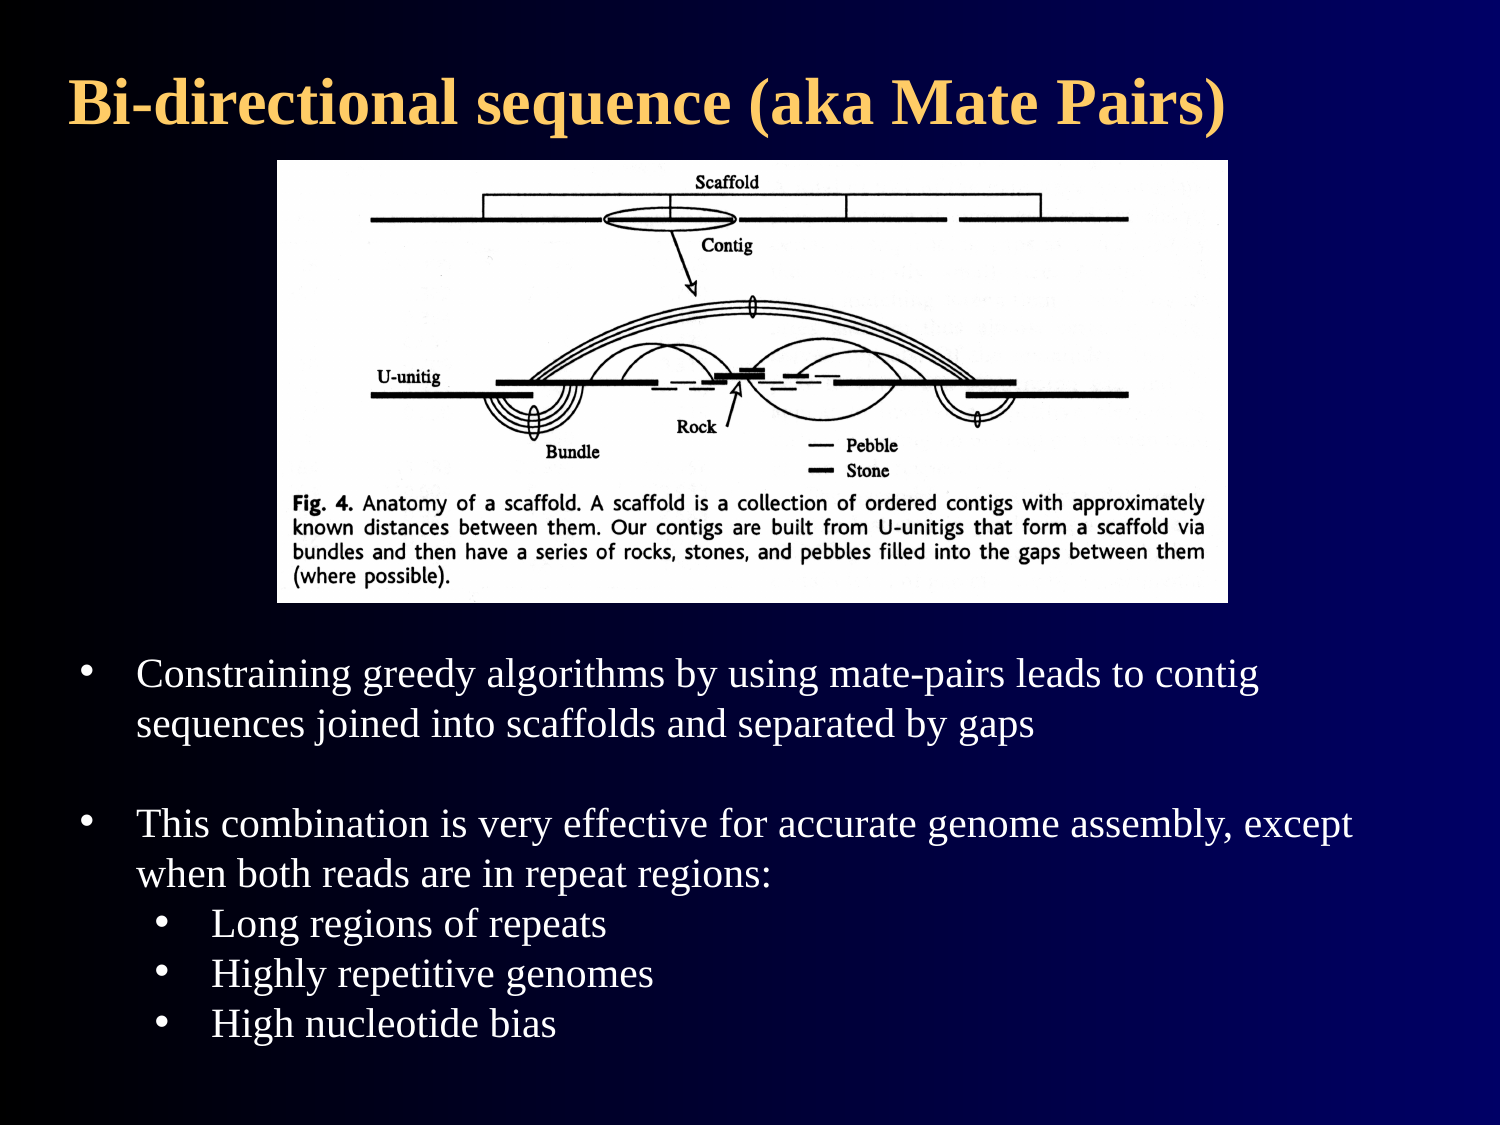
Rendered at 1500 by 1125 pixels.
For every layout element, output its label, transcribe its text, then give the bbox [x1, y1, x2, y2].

title Bi-directional sequence (aka Mate Pairs) [52, 0, 1459, 225]
text_box Constraining greedy algorithms by using mate-pairs leads to contig sequences joined into scaffolds and separated by gaps This combination is very effective for accurate genome assembly, except when both reads are in repeat regions: Long regions of repeats Highly repetitive genomes High nucleotide bias [64, 638, 1436, 1125]
picture [277, 160, 1228, 603]
